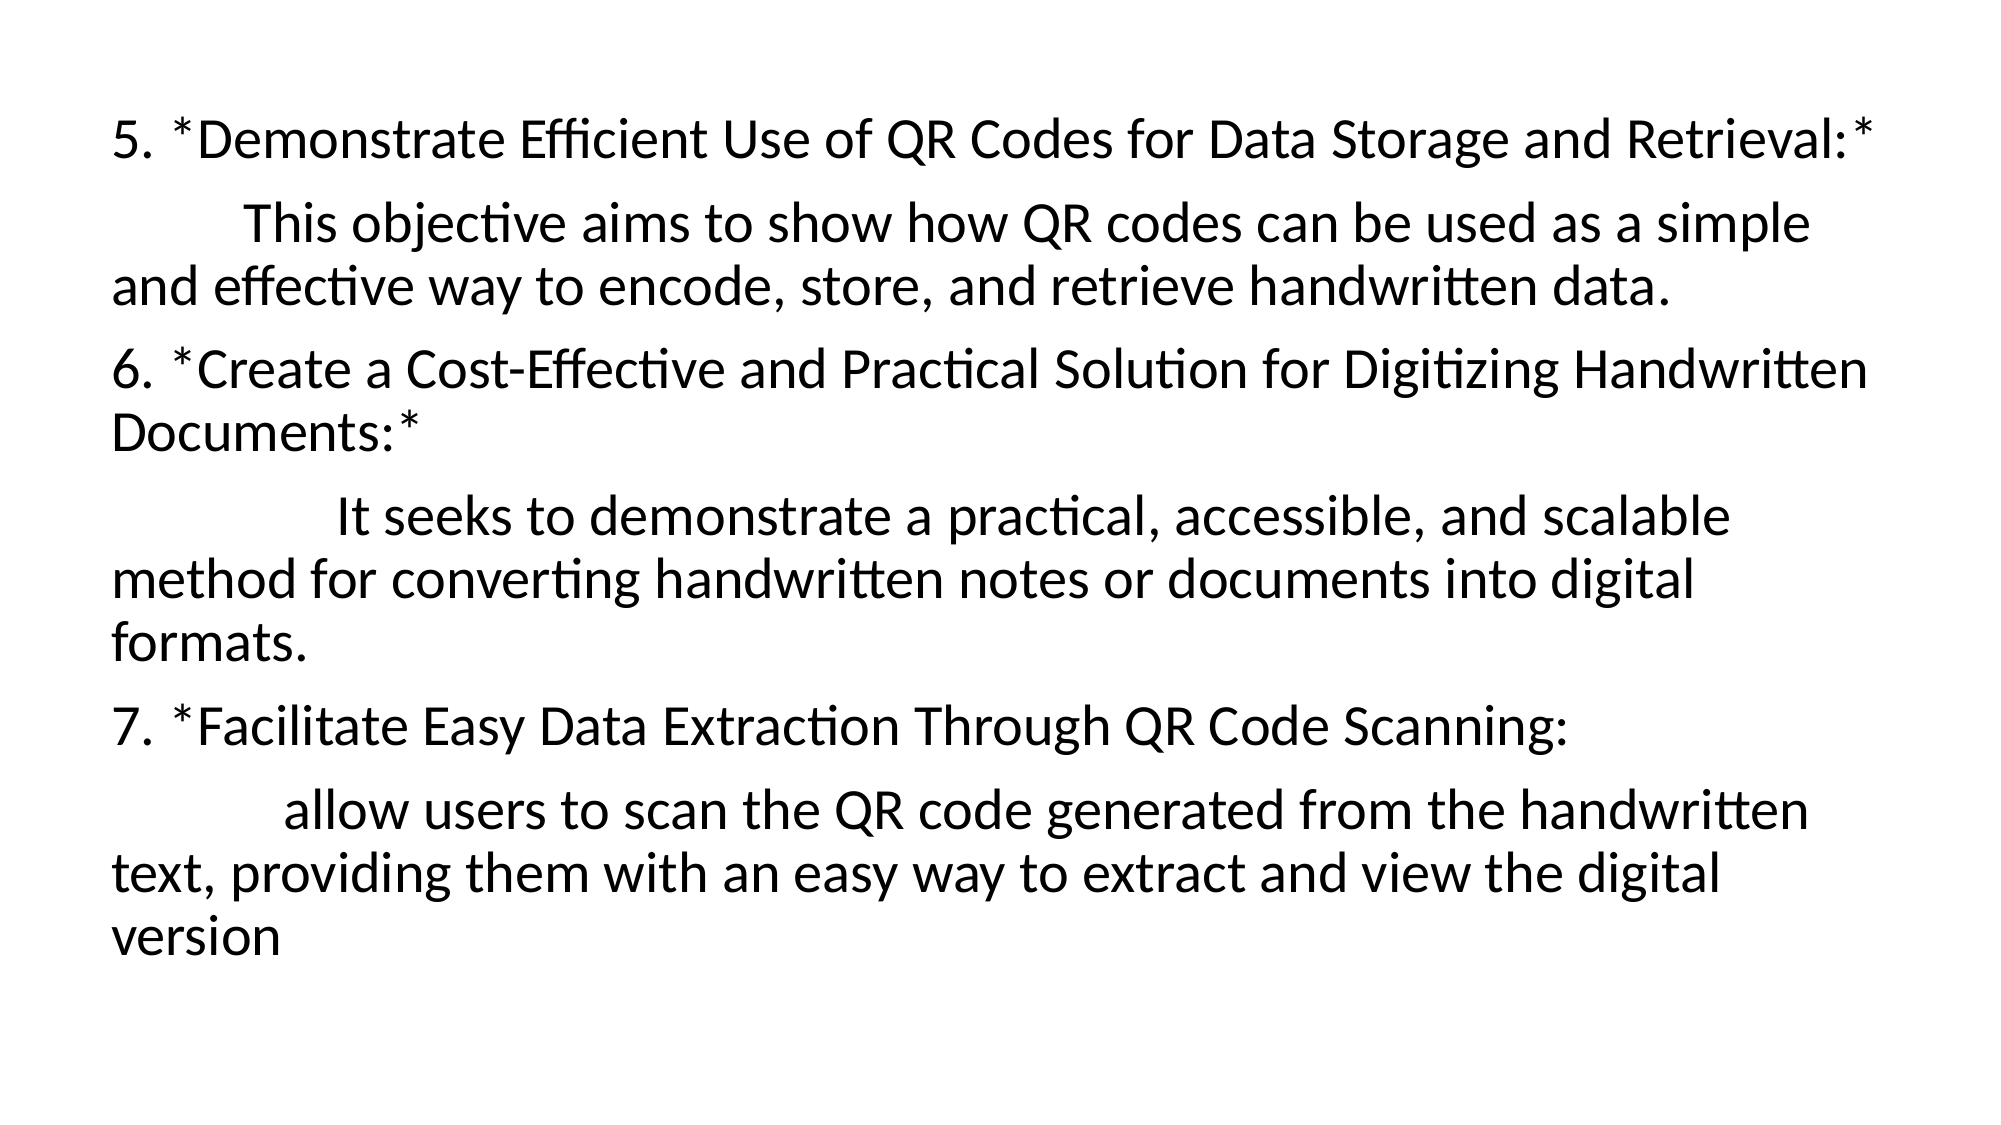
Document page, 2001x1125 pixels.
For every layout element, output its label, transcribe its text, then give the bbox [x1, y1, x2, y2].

list 5. *Demonstrate Efficient Use of QR Codes for Data Storage and Retrieval:* This objective aims to show how QR codes can be used as a simple and effective way to encode, store, and retrieve handwritten data. 6. *Create a Cost-Effective and Practical Solution for Digitizing Handwritten Documents:* It seeks to demonstrate a practical, accessible, and scalable method for converting handwritten notes or documents into digital formats. 7. *Facilitate Easy Data Extraction Through QR Code Scanning: allow users to scan the QR code generated from the handwritten text, providing them with an easy way to extract and view the digital version [96, 100, 1904, 1087]
